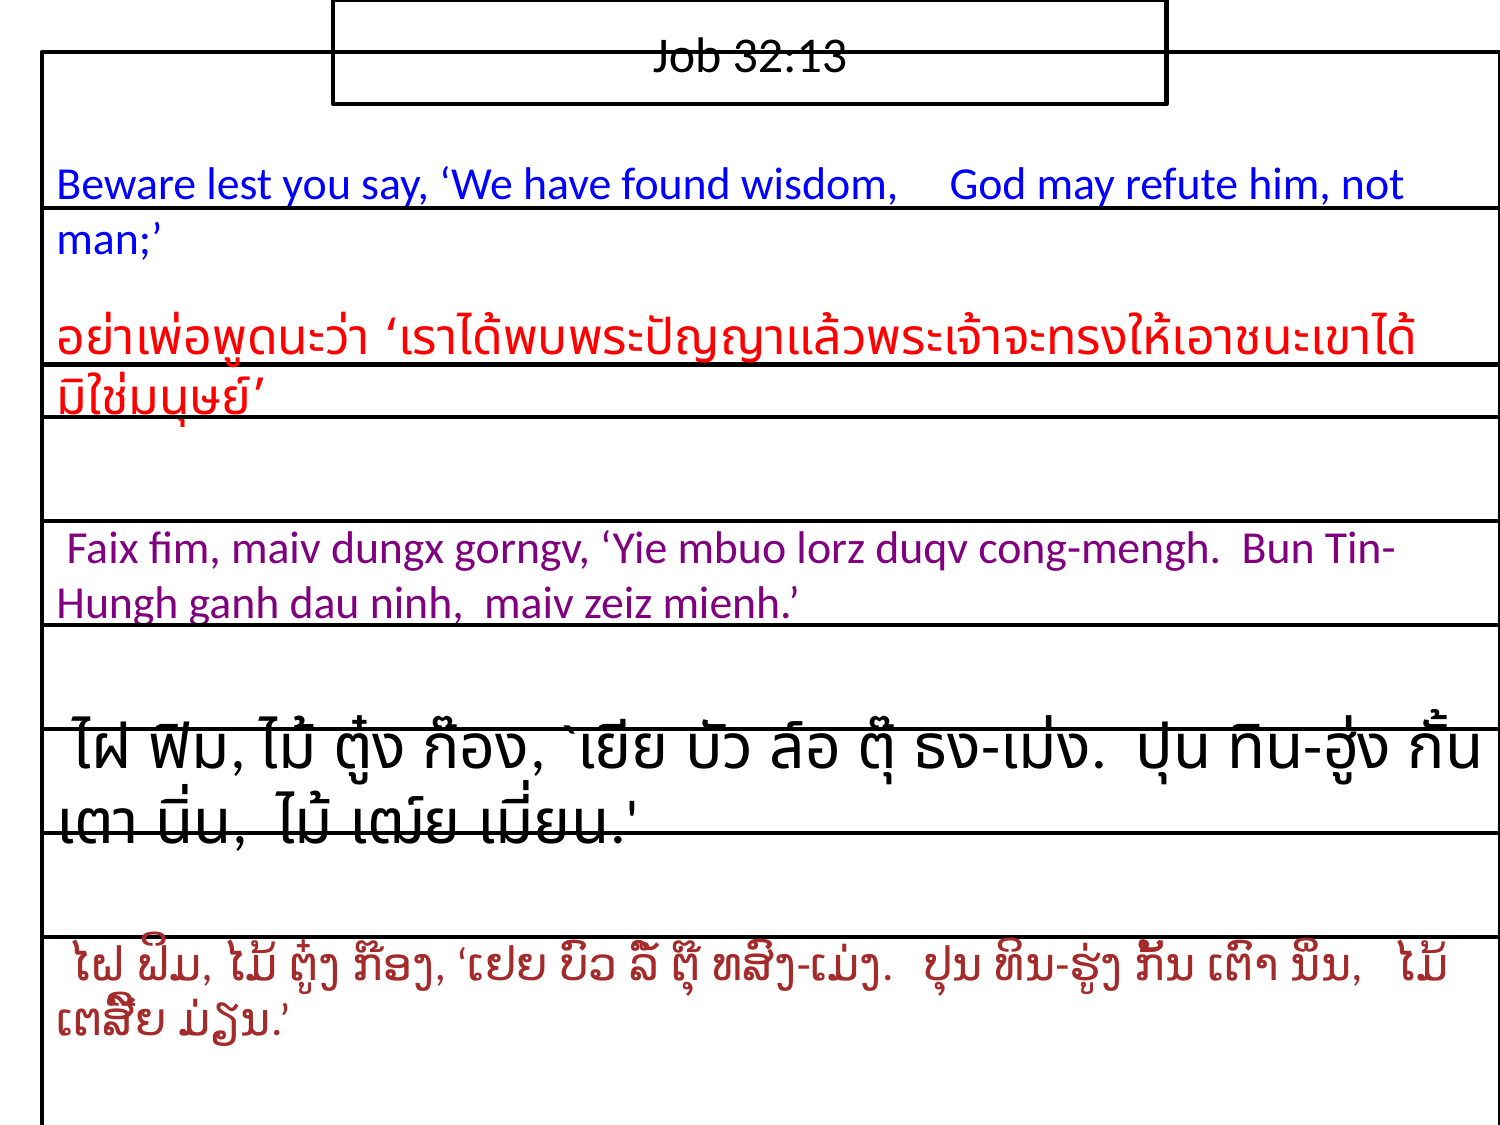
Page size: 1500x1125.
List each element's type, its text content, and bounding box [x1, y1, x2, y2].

text_box ไฝ ฟิม, ไม้ ตู๋ง ก๊อง, `เยีย บัว ล์อ ตุ๊ ธง-เม่ง. ปุน ทิน-ฮู่ง กั้น เตา นิ่น, ไม้ เฒ์ย เมี่ยน.' [40, 623, 1500, 831]
text_box Faix fim, maiv dungx gorngv, ‘Yie mbuo lorz duqv cong-mengh. Bun Tin-Hungh ganh dau ninh, maiv zeiz mienh.’ [40, 415, 1500, 623]
text_box อย่า​เพ่อ​พูด​นะ​ว่า ‘เรา​ได้​พบ​พระ​ปัญญา​แล้ว​​พระ​เจ้า​จะ​ทรง​ให้​เอาชนะ​เขา​ได้ มิใช่​มนุษย์’ [40, 206, 1500, 415]
text_box ໄຝ ຟິມ, ໄມ້ ຕູ໋ງ ກ໊ອງ, ‘ເຢຍ ບົວ ລໍ໌ ຕຸ໊ ທສົງ-ເມ່ງ. ປຸນ ທິນ-ຮູ່ງ ກັ້ນ ເຕົາ ນິ່ນ, ໄມ້ ເຕສີ໌ຍ ມ່ຽນ.’ [40, 831, 1500, 1125]
text_box Beware lest you say, ‘We have found wisdom, God may refute him, not man;’ [40, 50, 1500, 206]
text_box Job 32:13 [331, 0, 1169, 50]
